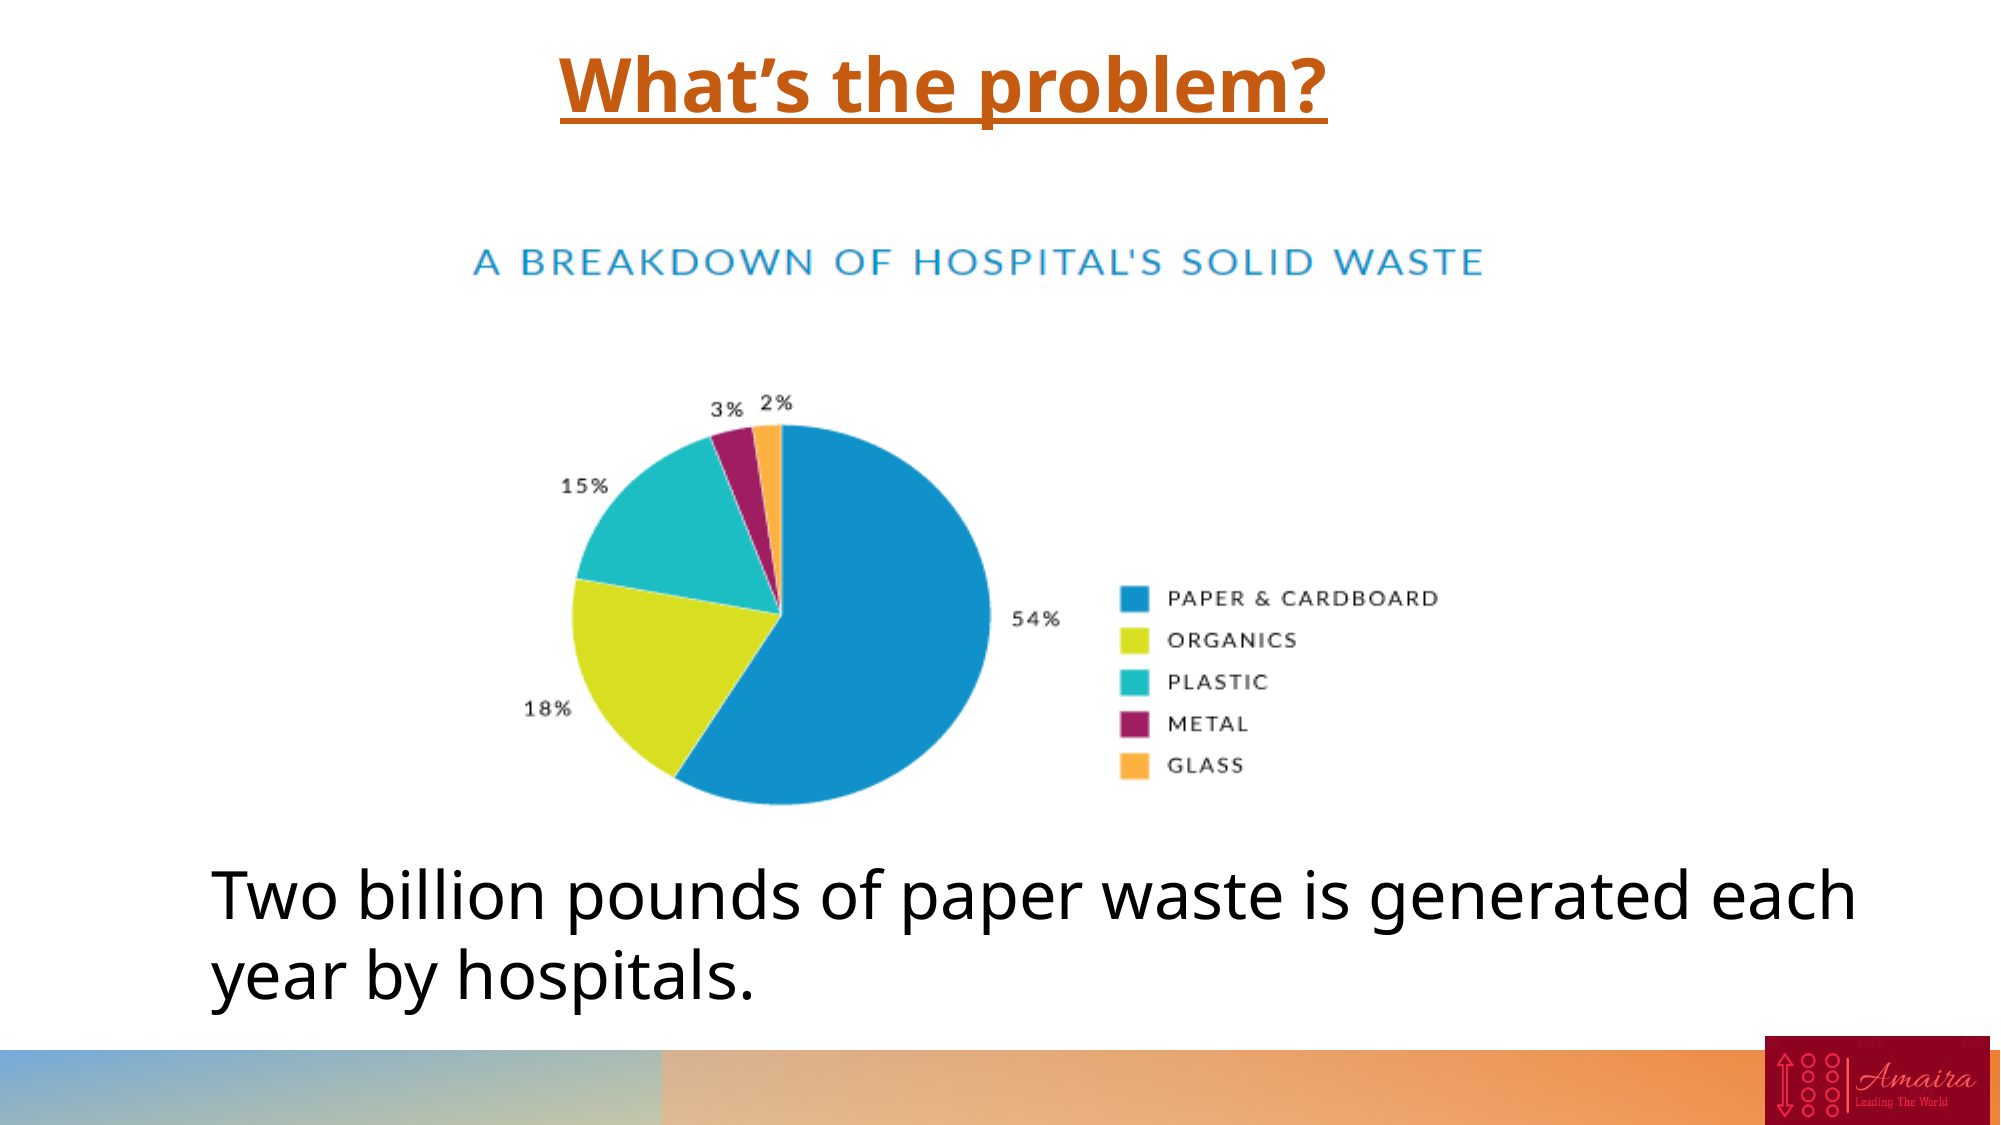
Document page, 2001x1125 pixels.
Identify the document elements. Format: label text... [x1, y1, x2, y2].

picture [1765, 1036, 1990, 1125]
text_box What’s the problem? [544, 30, 1522, 135]
text_box Two billion pounds of paper waste is generated each year by hospitals. [196, 845, 1941, 1020]
picture [352, 179, 1578, 846]
